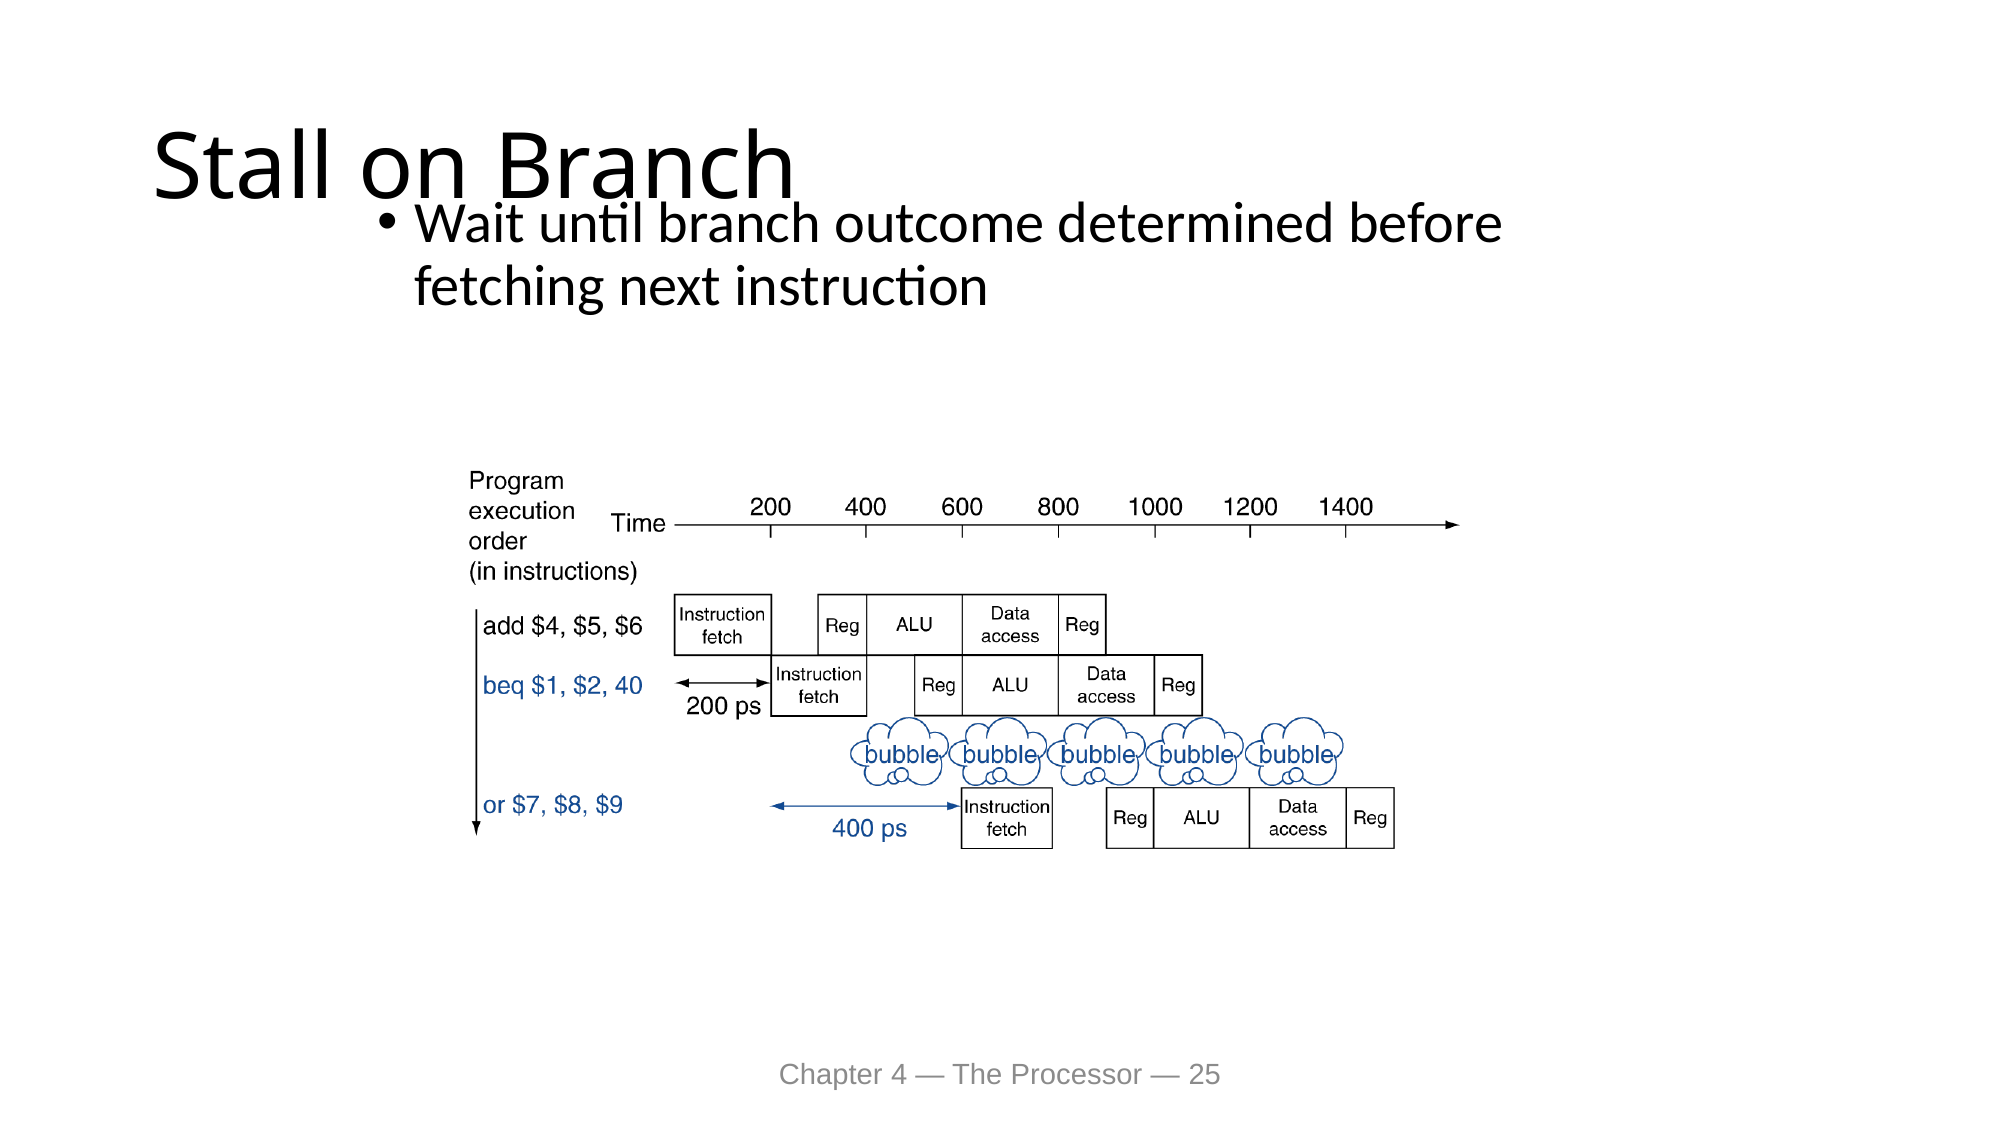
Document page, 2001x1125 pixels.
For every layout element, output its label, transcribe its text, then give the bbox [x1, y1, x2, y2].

footer Chapter 4 — The Processor — 25 [662, 1042, 1338, 1103]
picture [468, 467, 1460, 849]
list Wait until branch outcome determined before fetching next instruction [362, 184, 1719, 399]
title Stall on Branch [137, 59, 1863, 278]
